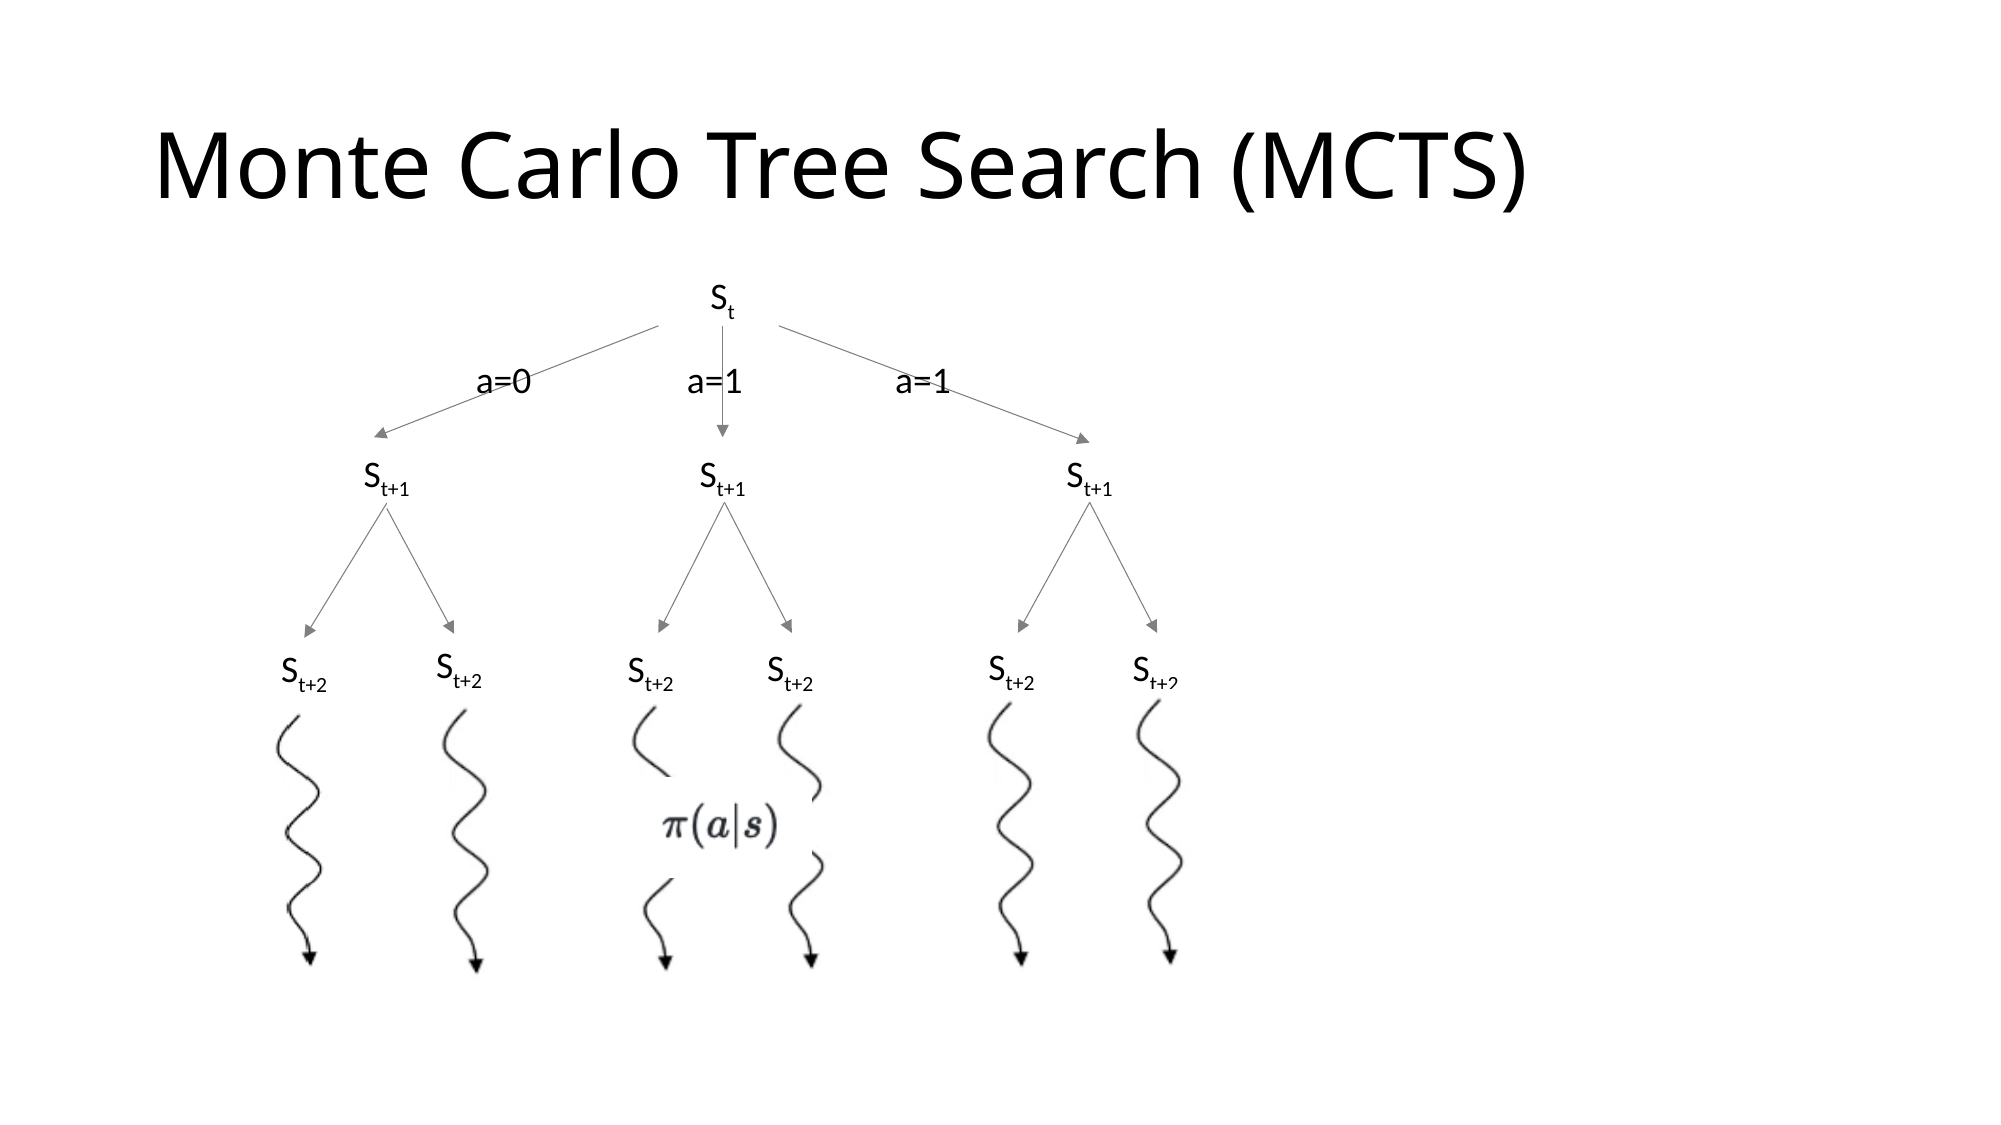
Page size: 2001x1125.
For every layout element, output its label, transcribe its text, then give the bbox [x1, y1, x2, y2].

picture [436, 699, 512, 981]
text_box St+2 [612, 637, 689, 704]
text_box St+2 [752, 636, 829, 703]
text_box St+2 [266, 637, 343, 704]
text_box a=1 [723, 348, 758, 409]
text_box St+2 [973, 636, 1050, 702]
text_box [778, 325, 1090, 443]
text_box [374, 325, 659, 438]
picture [625, 694, 847, 978]
text_box a=1 [672, 348, 722, 409]
text_box St [695, 265, 750, 332]
text_box St+2 [421, 634, 498, 700]
text_box St+1 [348, 442, 425, 503]
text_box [658, 502, 724, 633]
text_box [1089, 502, 1158, 633]
picture [270, 705, 346, 972]
text_box St+2 [1117, 636, 1194, 703]
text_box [304, 503, 387, 638]
text_box St+1 [684, 442, 761, 502]
picture [1130, 689, 1206, 972]
title Monte Carlo Tree Search (MCTS) [137, 59, 1863, 278]
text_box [386, 503, 455, 634]
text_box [724, 502, 792, 633]
text_box St+1 [1051, 442, 1128, 502]
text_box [1017, 502, 1089, 633]
picture [981, 692, 1057, 974]
